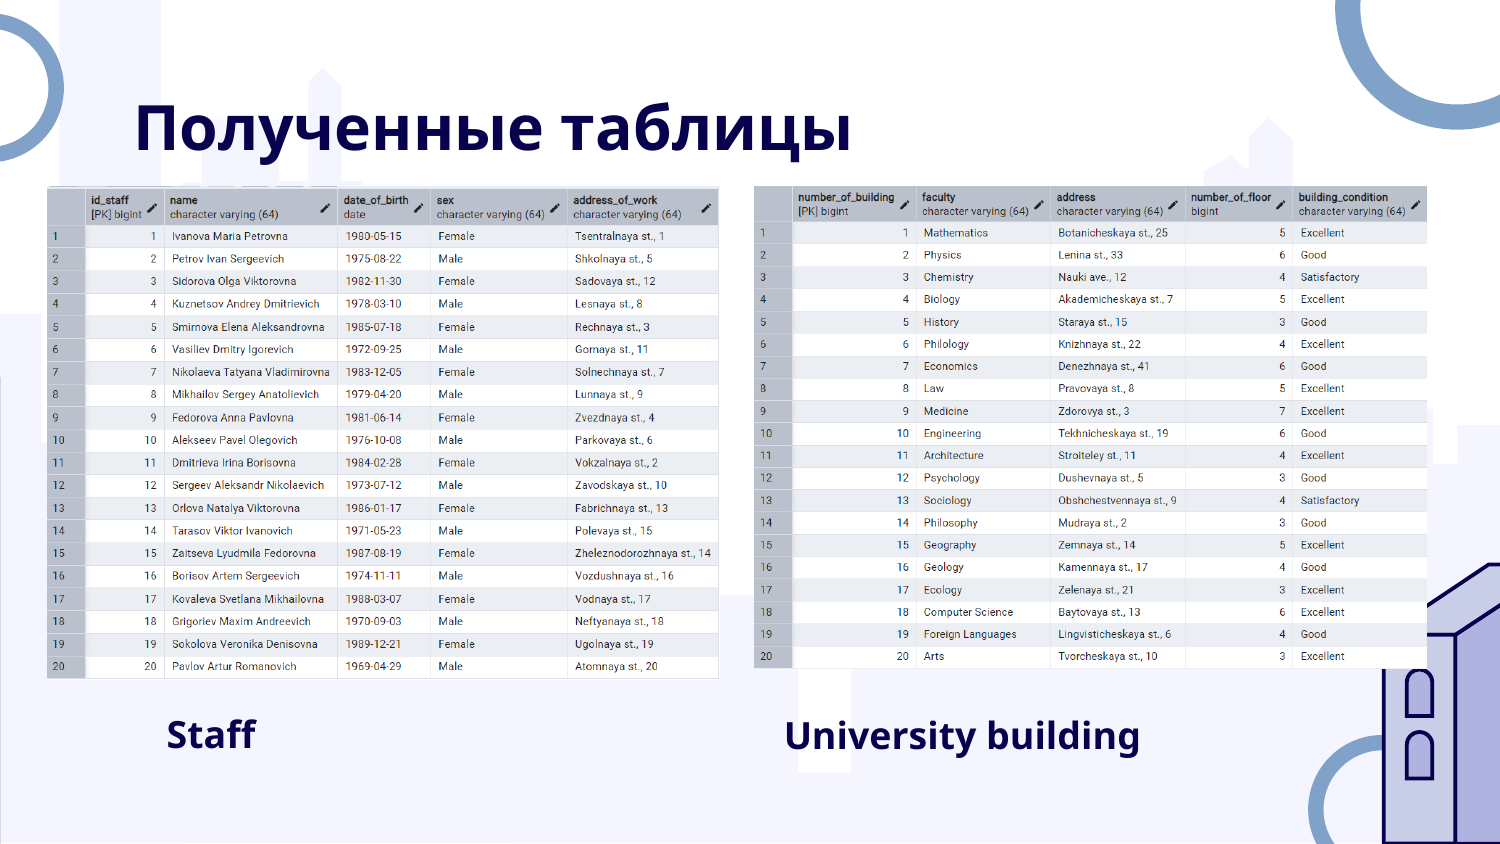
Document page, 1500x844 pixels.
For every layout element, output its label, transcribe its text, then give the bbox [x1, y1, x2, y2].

subtitle Staff [151, 698, 557, 771]
picture [753, 185, 1428, 669]
picture [46, 185, 720, 680]
title Полученные таблицы [118, 72, 1382, 167]
subtitle University building [768, 696, 1329, 773]
